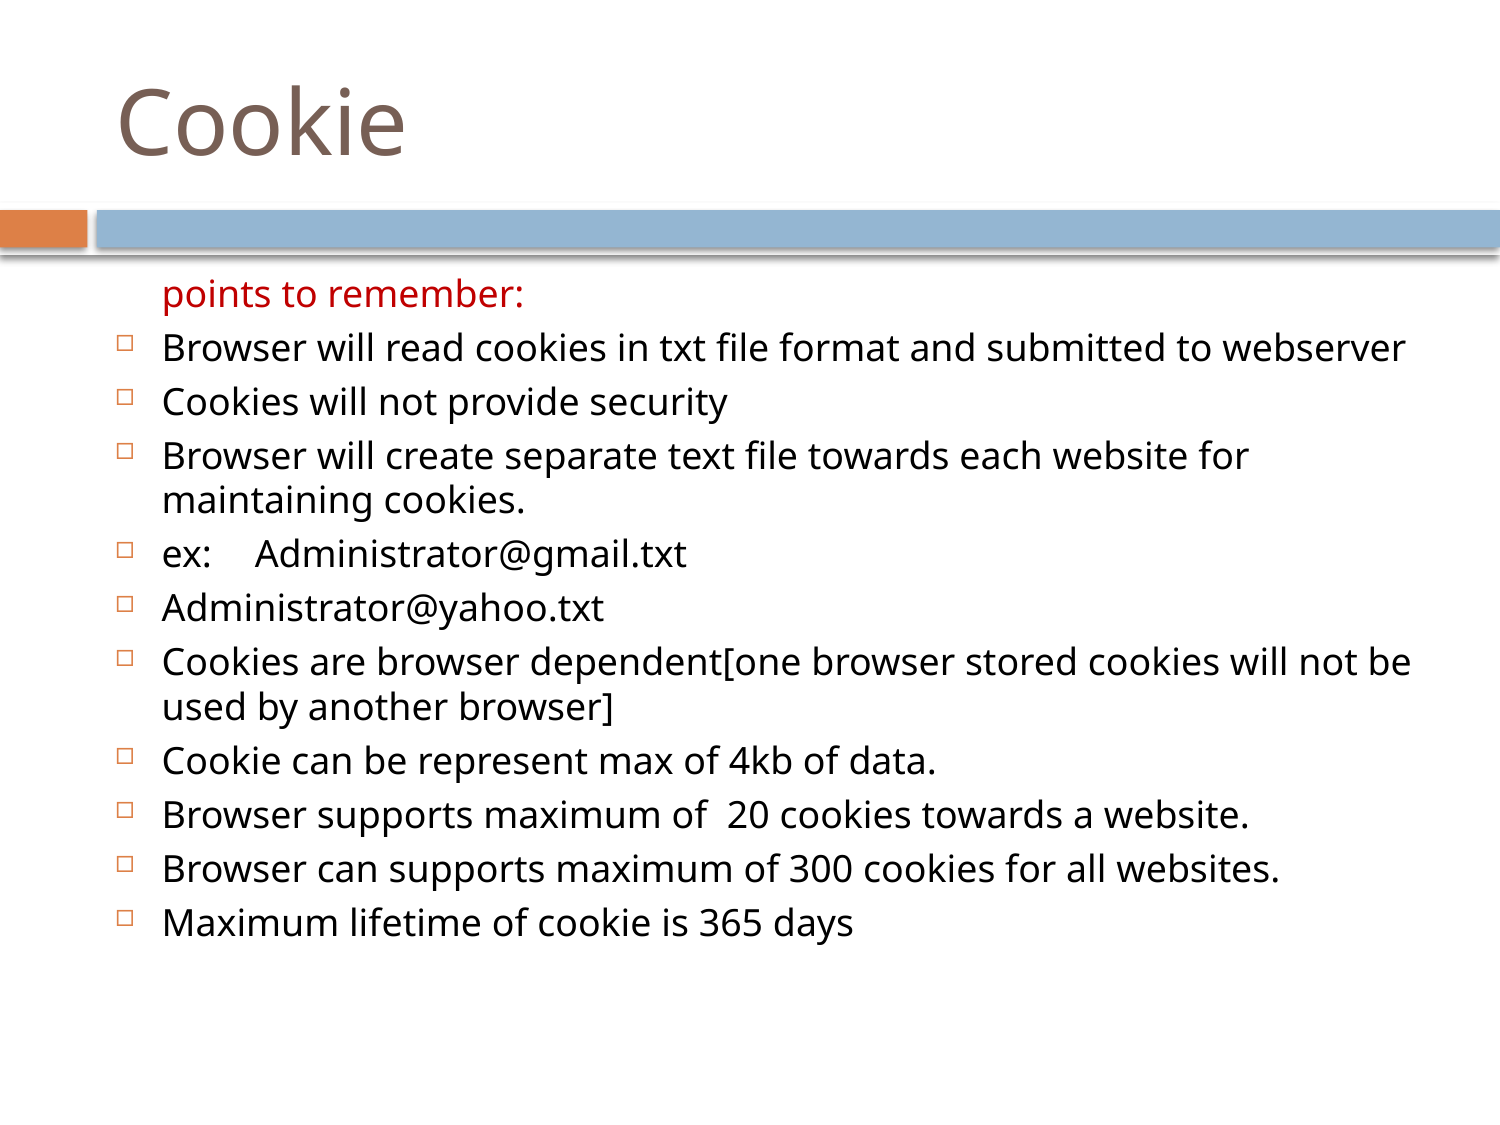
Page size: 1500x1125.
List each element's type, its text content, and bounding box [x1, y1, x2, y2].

list points to remember: Browser will read cookies in txt file format and submitted to webserver Cookies will not provide security Browser will create separate text file towards each website for maintaining cookies. ex: Administrator@gmail.txt Administrator@yahoo.txt Cookies are browser dependent[one browser stored cookies will not be used by another browser] Cookie can be represent max of 4kb of data. Browser supports maximum of 20 cookies towards a website. Browser can supports maximum of 300 cookies for all websites. Maximum lifetime of cookie is 365 days [100, 262, 1438, 1000]
title Cookie [100, 37, 1438, 200]
